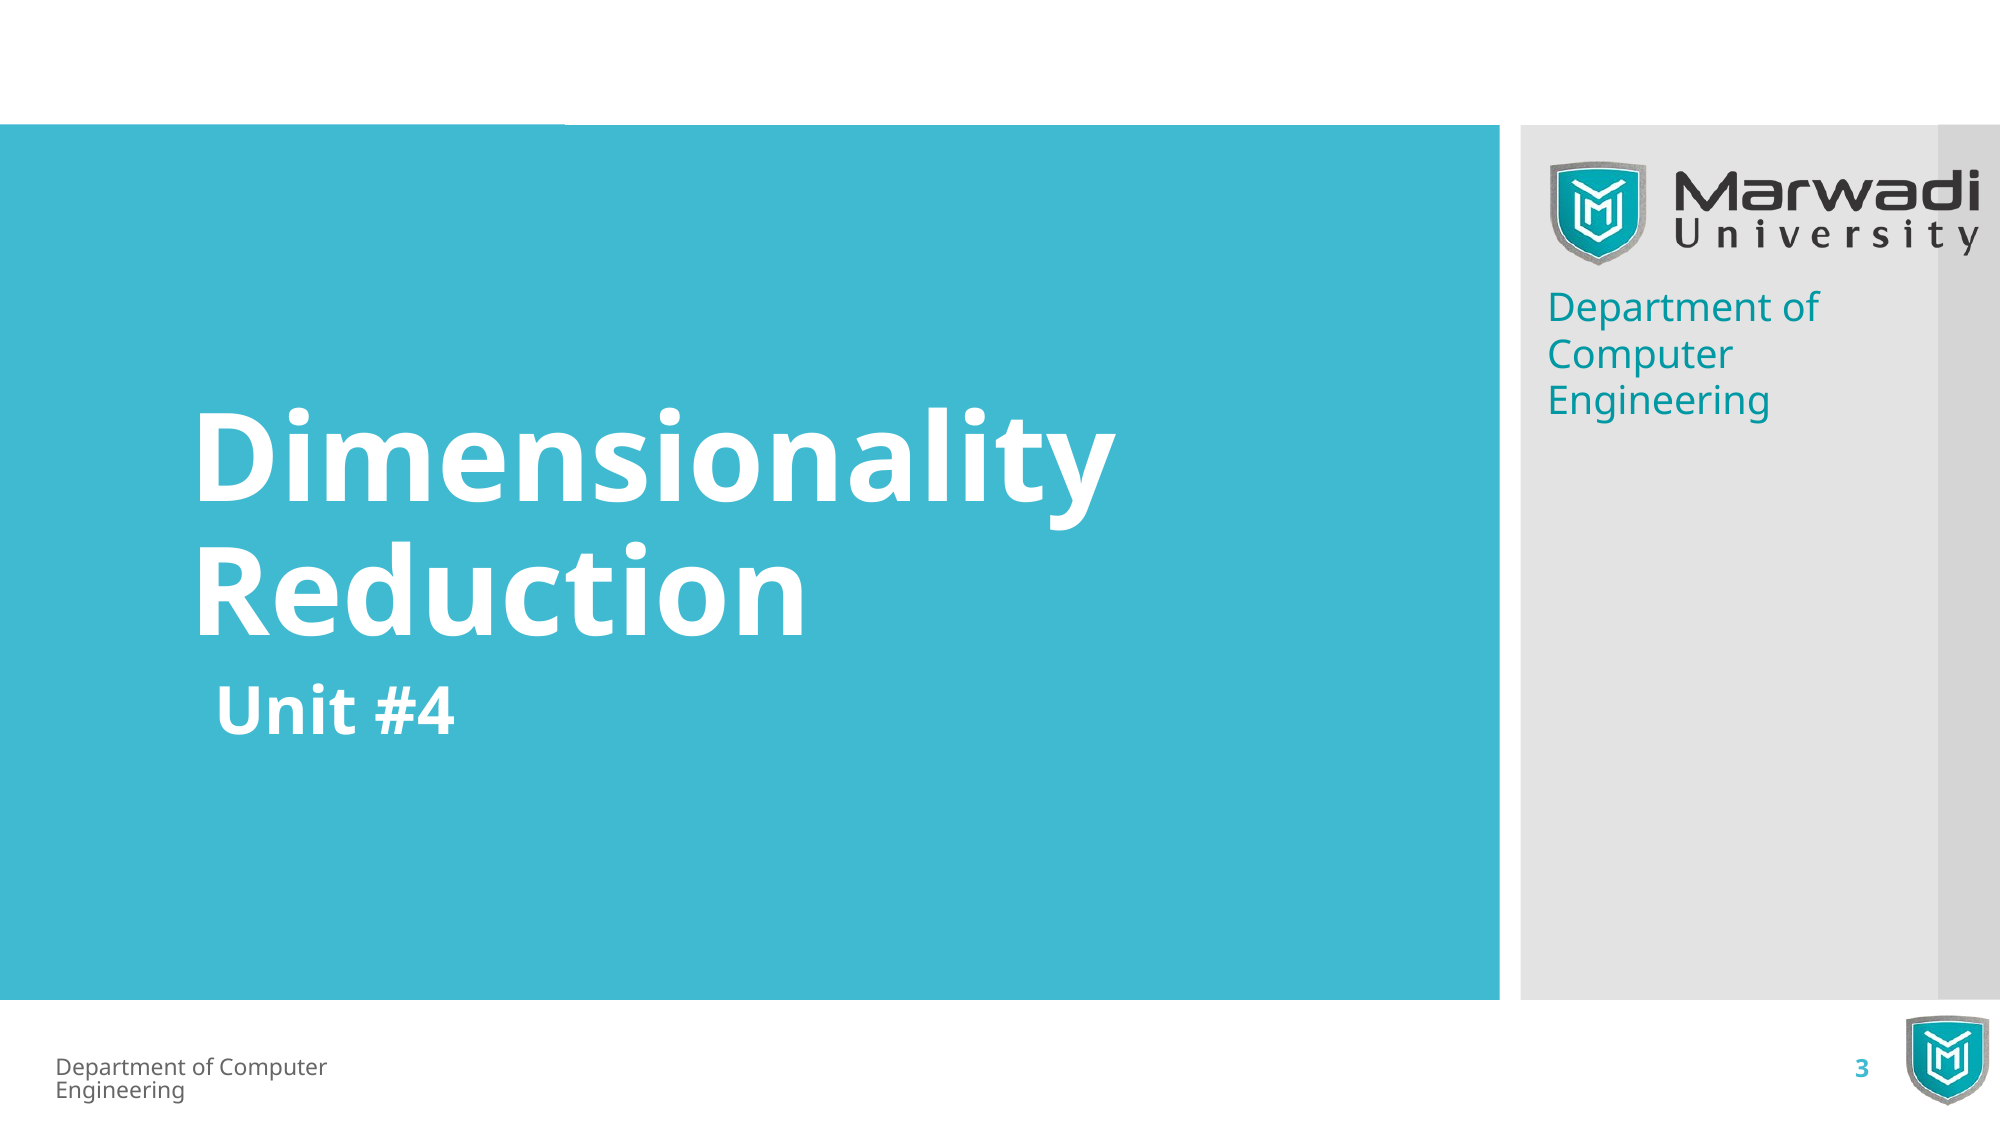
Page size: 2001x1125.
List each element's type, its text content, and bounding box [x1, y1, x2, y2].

text_box Dimensionality Reduction [187, 374, 1213, 660]
picture [1896, 1001, 2000, 1125]
text_box Unit #4 [212, 665, 550, 748]
slide_number 3 [1848, 1061, 1888, 1091]
footer Department of Computer Engineering [53, 1056, 428, 1084]
text_box [0, 125, 1500, 1000]
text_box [1520, 124, 2000, 1001]
